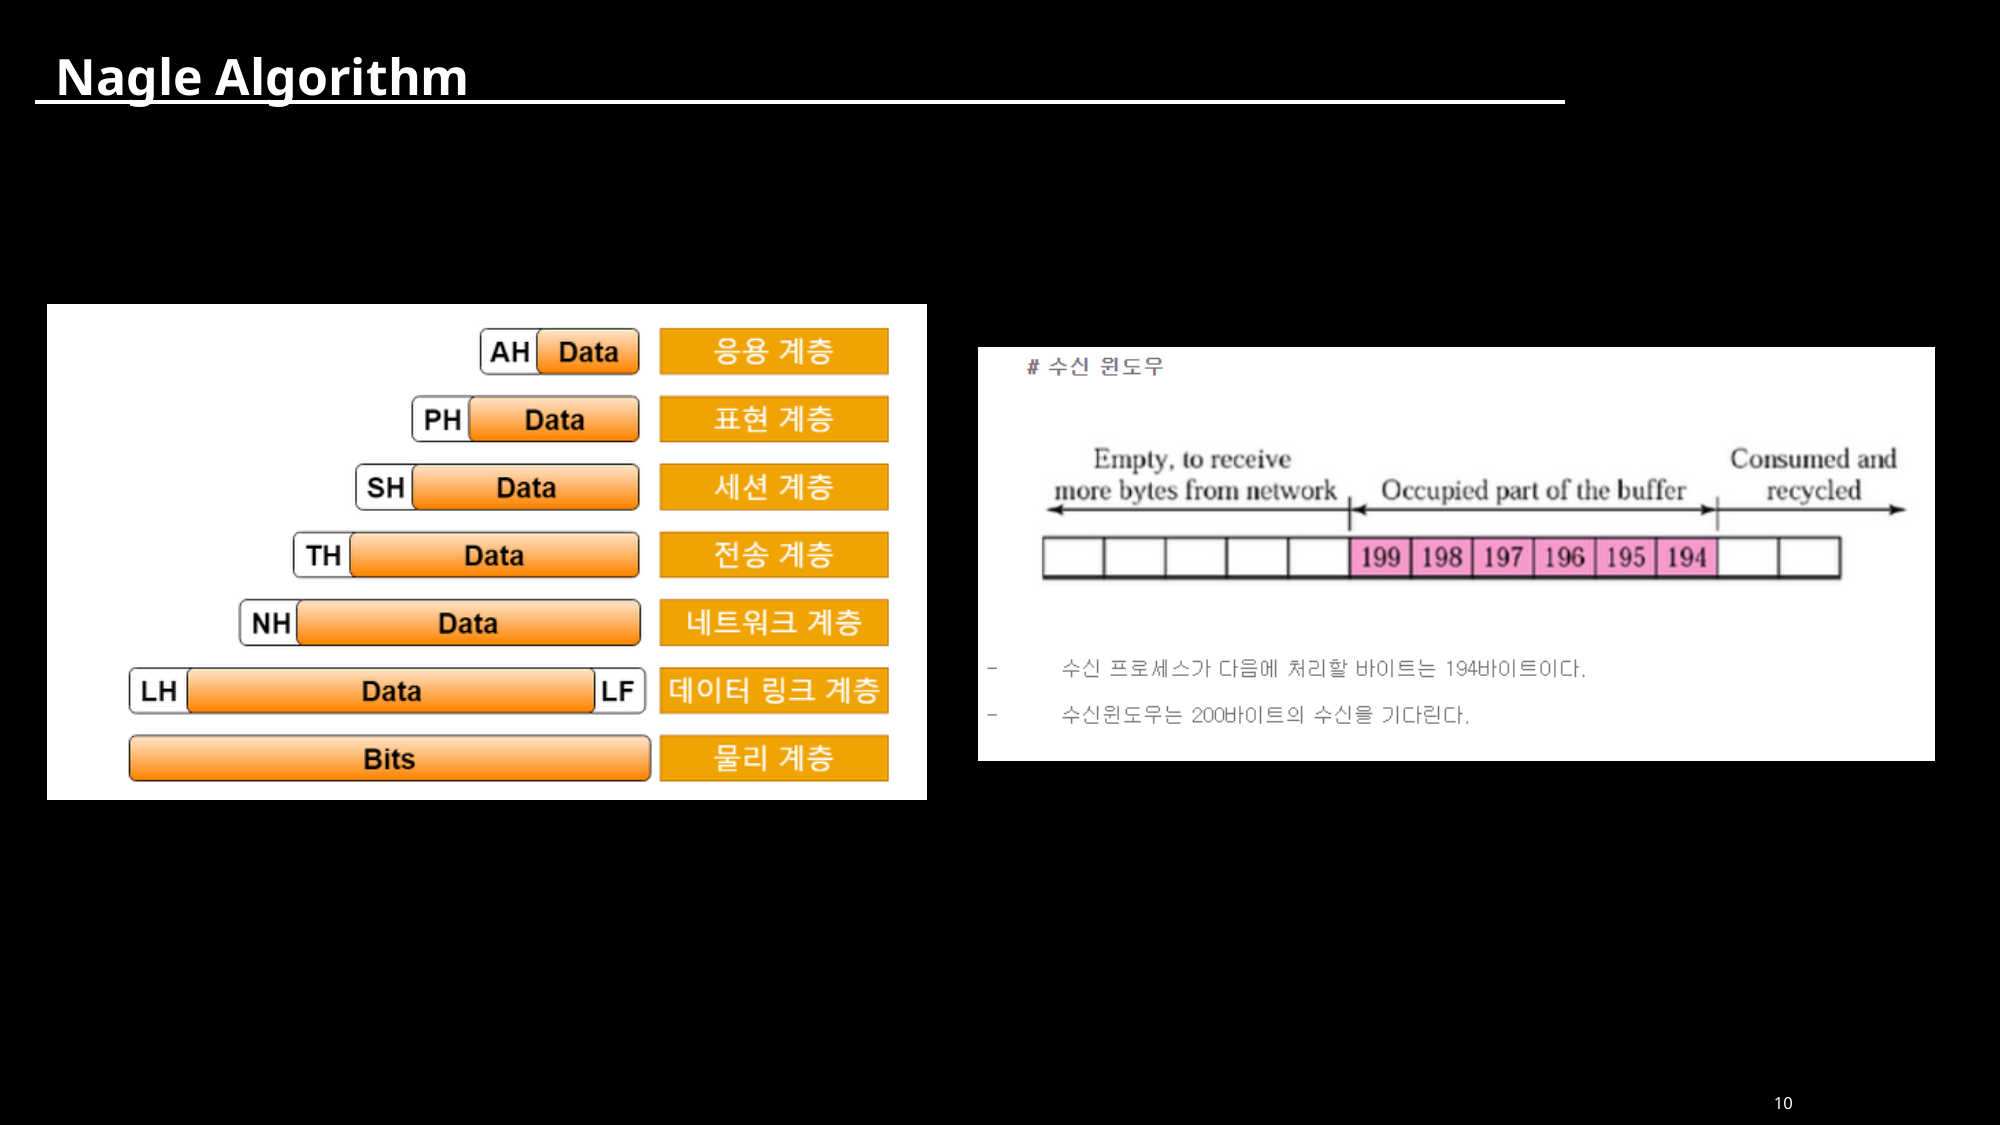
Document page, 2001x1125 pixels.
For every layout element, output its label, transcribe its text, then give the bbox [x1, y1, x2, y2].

text_box Nagle Algorithm [40, 104, 485, 114]
picture [978, 347, 1935, 761]
text_box Nagle Algorithm [40, 8, 485, 100]
picture [46, 304, 927, 800]
slide_number 10 [1357, 1074, 1808, 1125]
